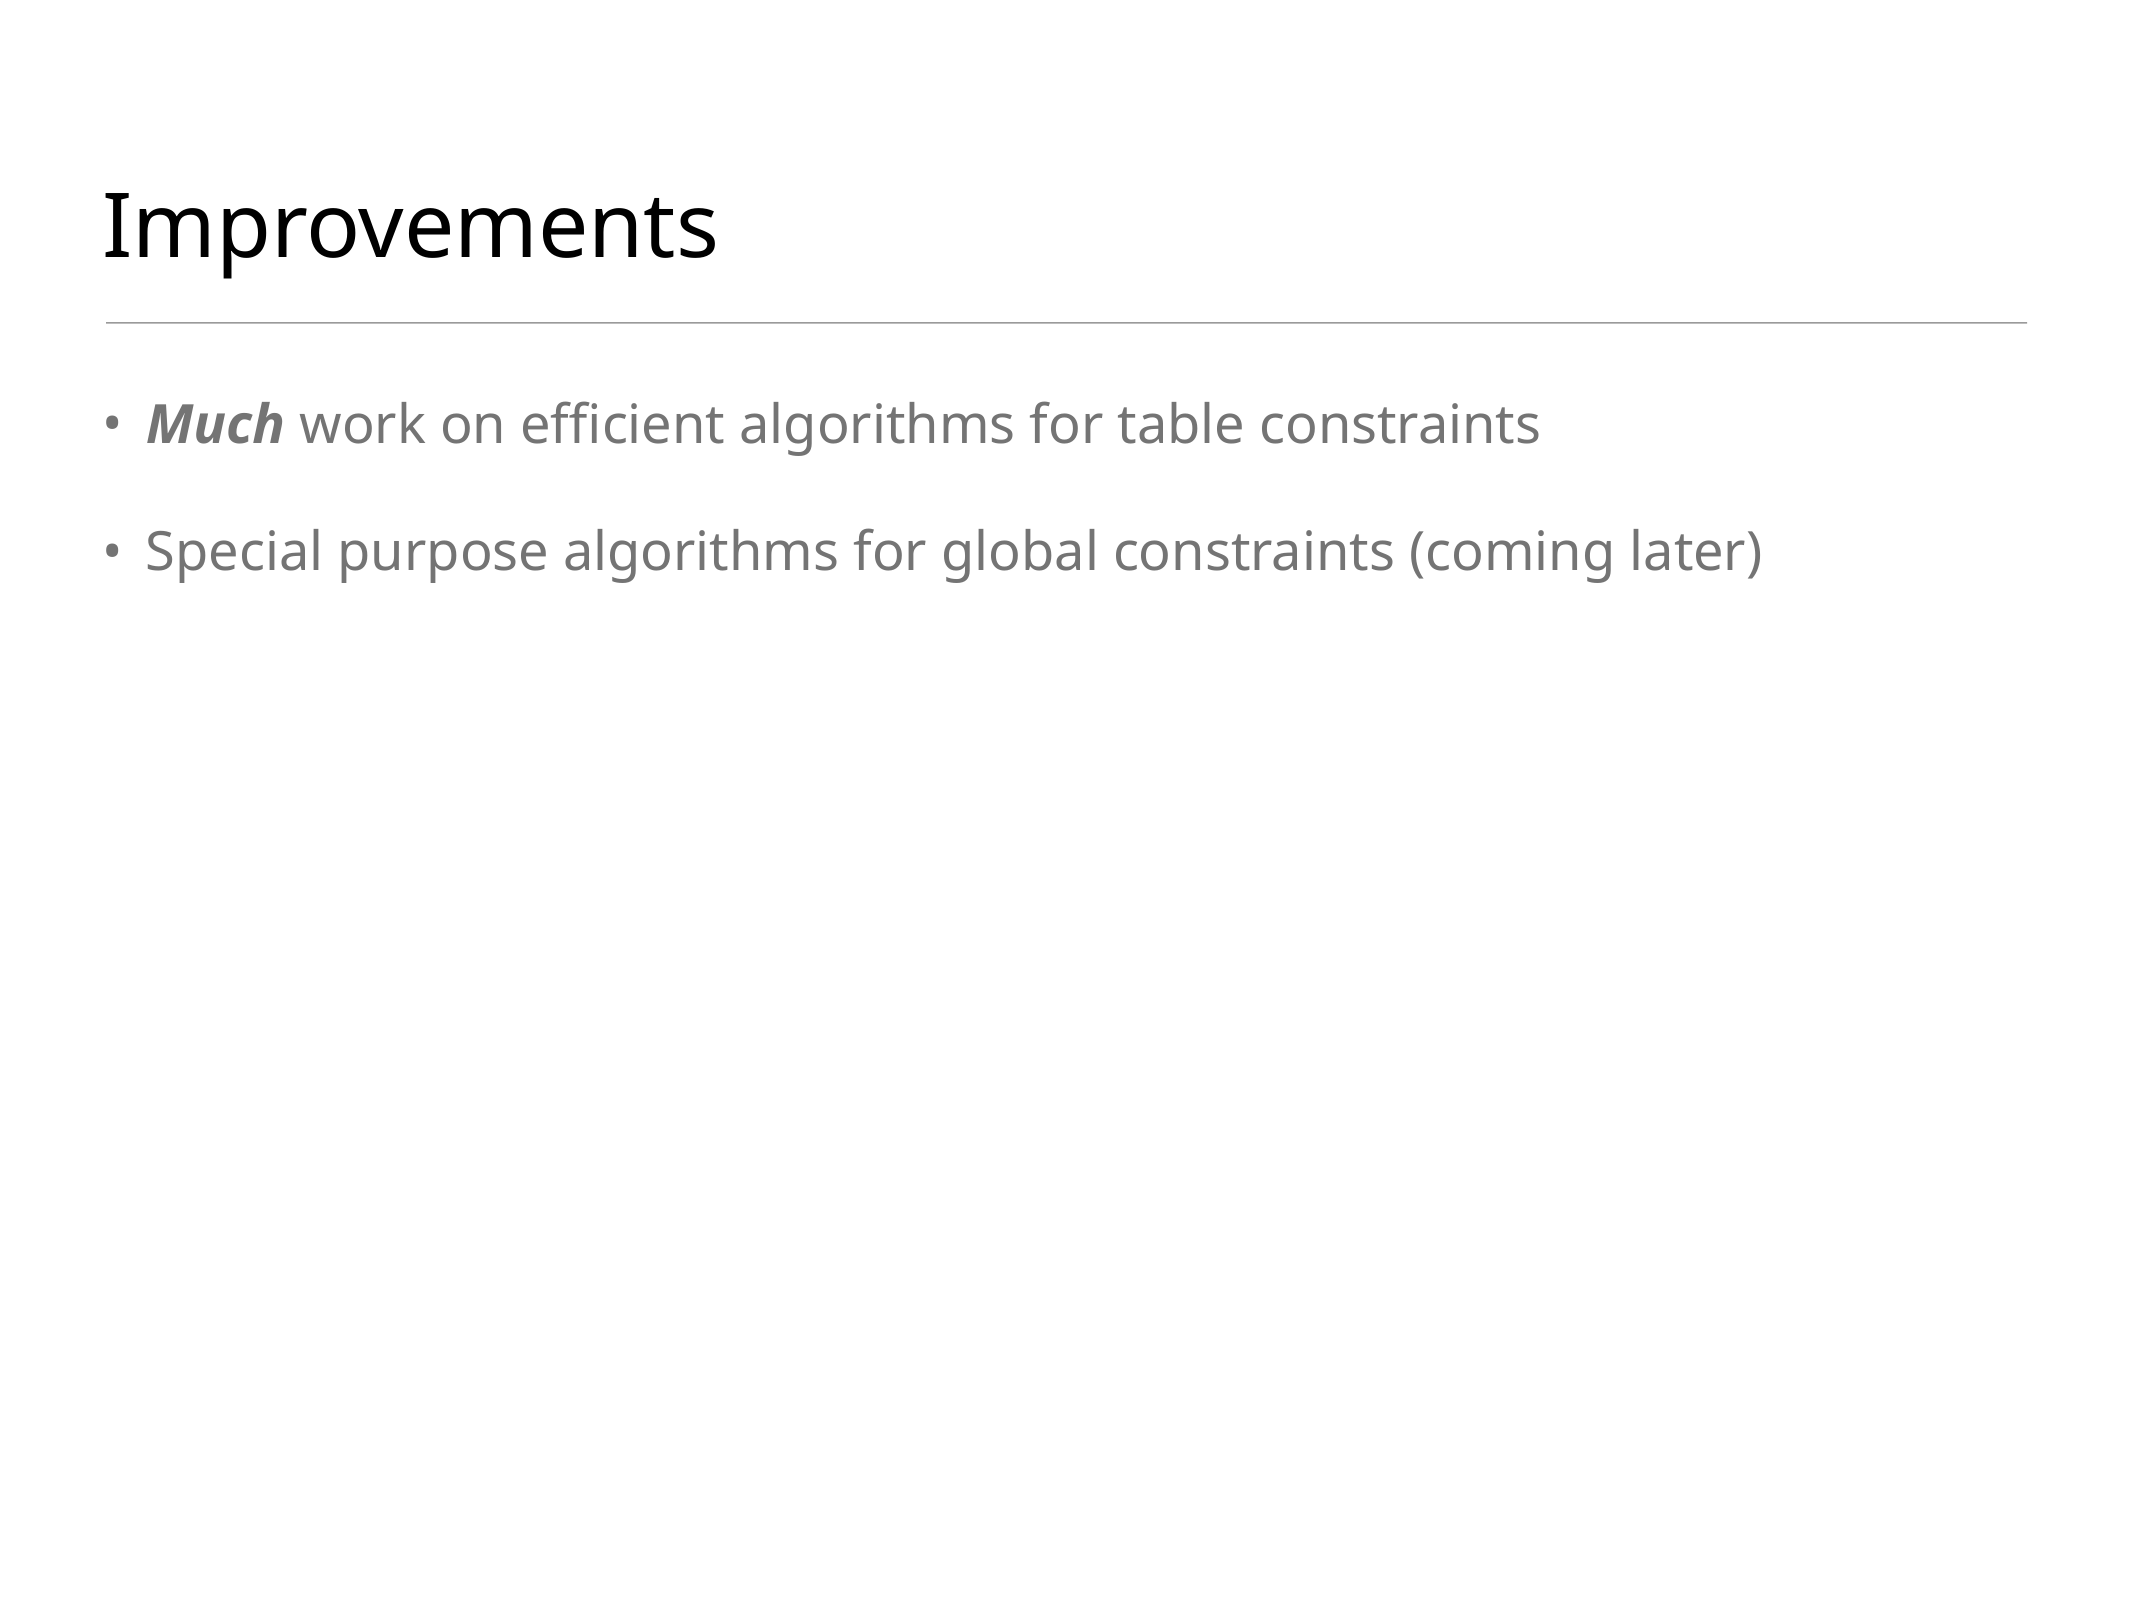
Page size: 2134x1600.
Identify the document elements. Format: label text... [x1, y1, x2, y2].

list Much work on efficient algorithms for table constraints Special purpose algorithms for global constraints (coming later) [93, 380, 2040, 1459]
title Improvements [93, 54, 2040, 284]
